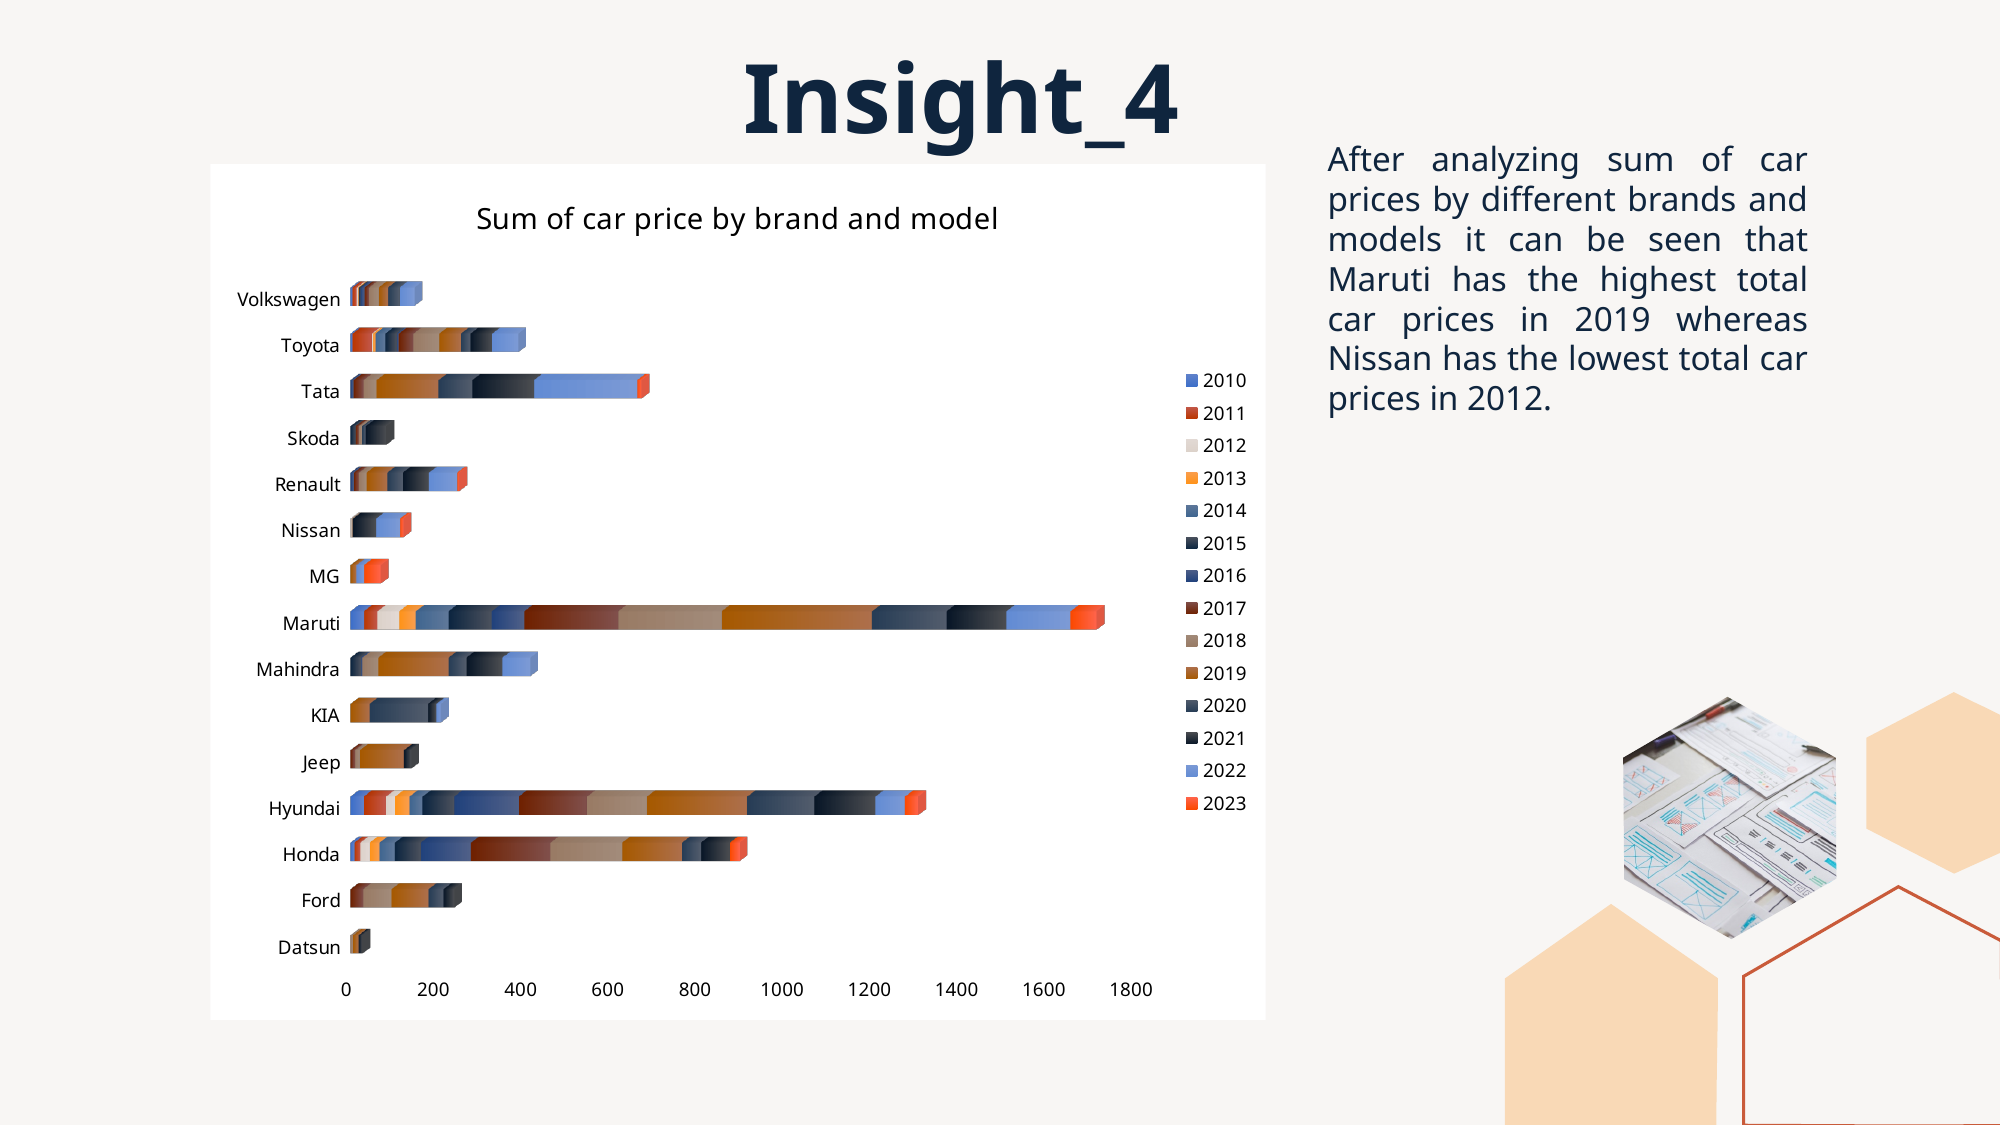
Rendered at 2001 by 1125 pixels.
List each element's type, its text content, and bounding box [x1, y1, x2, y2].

chart [210, 163, 1266, 1020]
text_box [1504, 691, 2000, 1125]
text_box After analyzing sum of car prices by different brands and models it can be seen that Maruti has the highest total car prices in 2019 whereas Nissan has the lowest total car prices in 2012. [1312, 156, 1824, 399]
title Insight_4 [98, 37, 1824, 169]
